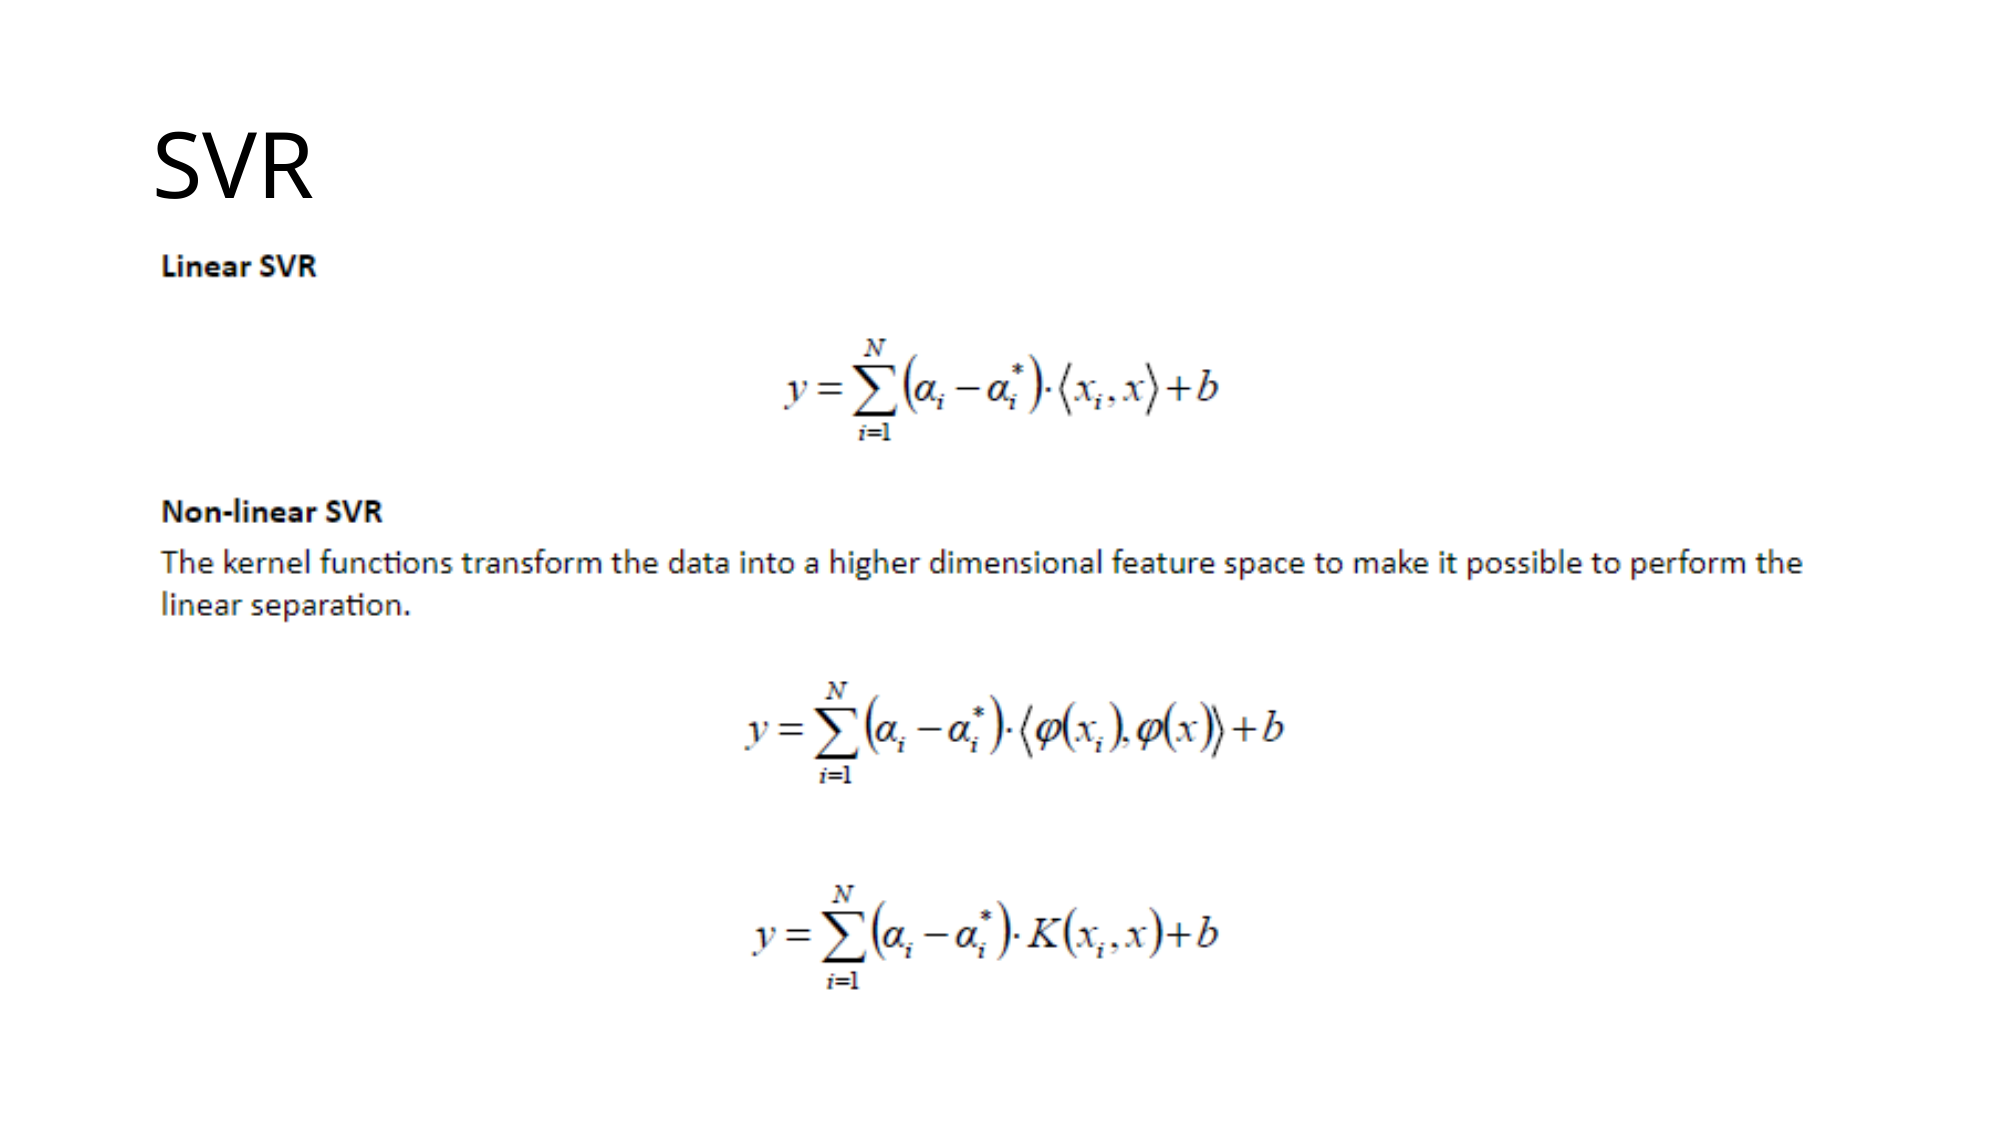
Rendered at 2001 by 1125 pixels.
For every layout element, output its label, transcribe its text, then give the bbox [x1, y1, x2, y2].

picture [137, 221, 1863, 1030]
title SVR [137, 59, 1863, 221]
